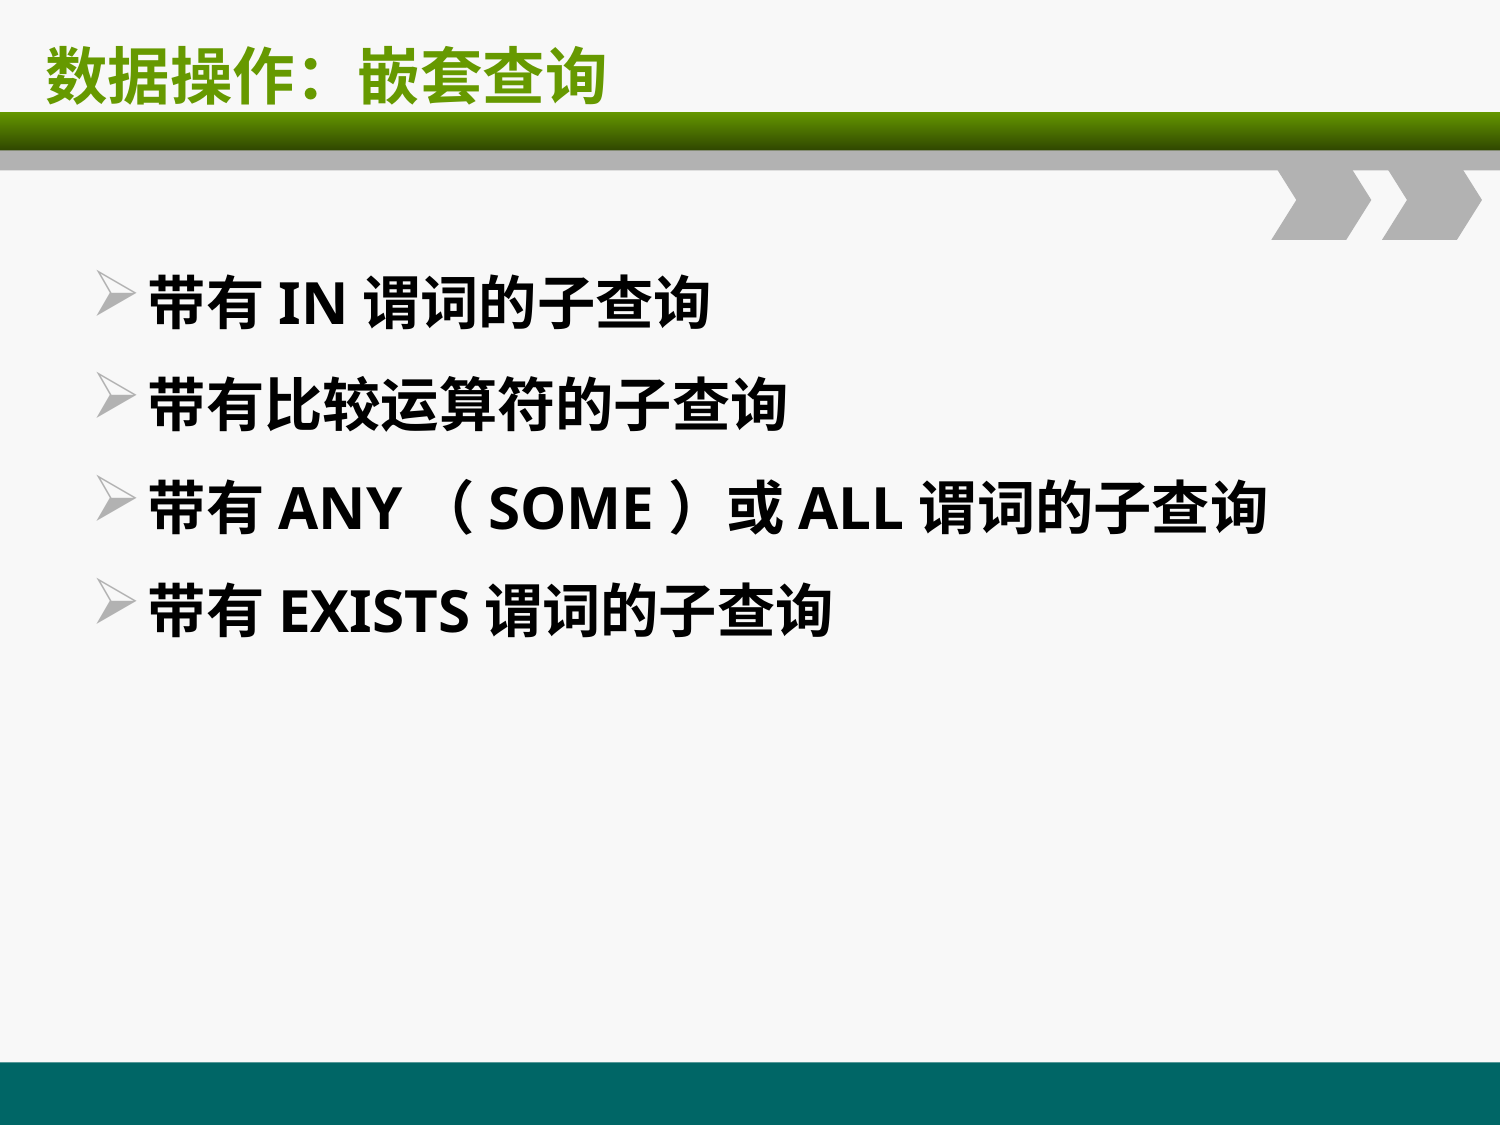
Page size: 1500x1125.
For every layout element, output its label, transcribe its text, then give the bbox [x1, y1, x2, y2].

list 带有IN谓词的子查询 带有比较运算符的子查询 带有ANY（SOME）或ALL谓词的子查询 带有EXISTS谓词的子查询 [76, 237, 1350, 1050]
title 数据操作：嵌套查询 [30, 24, 1463, 125]
